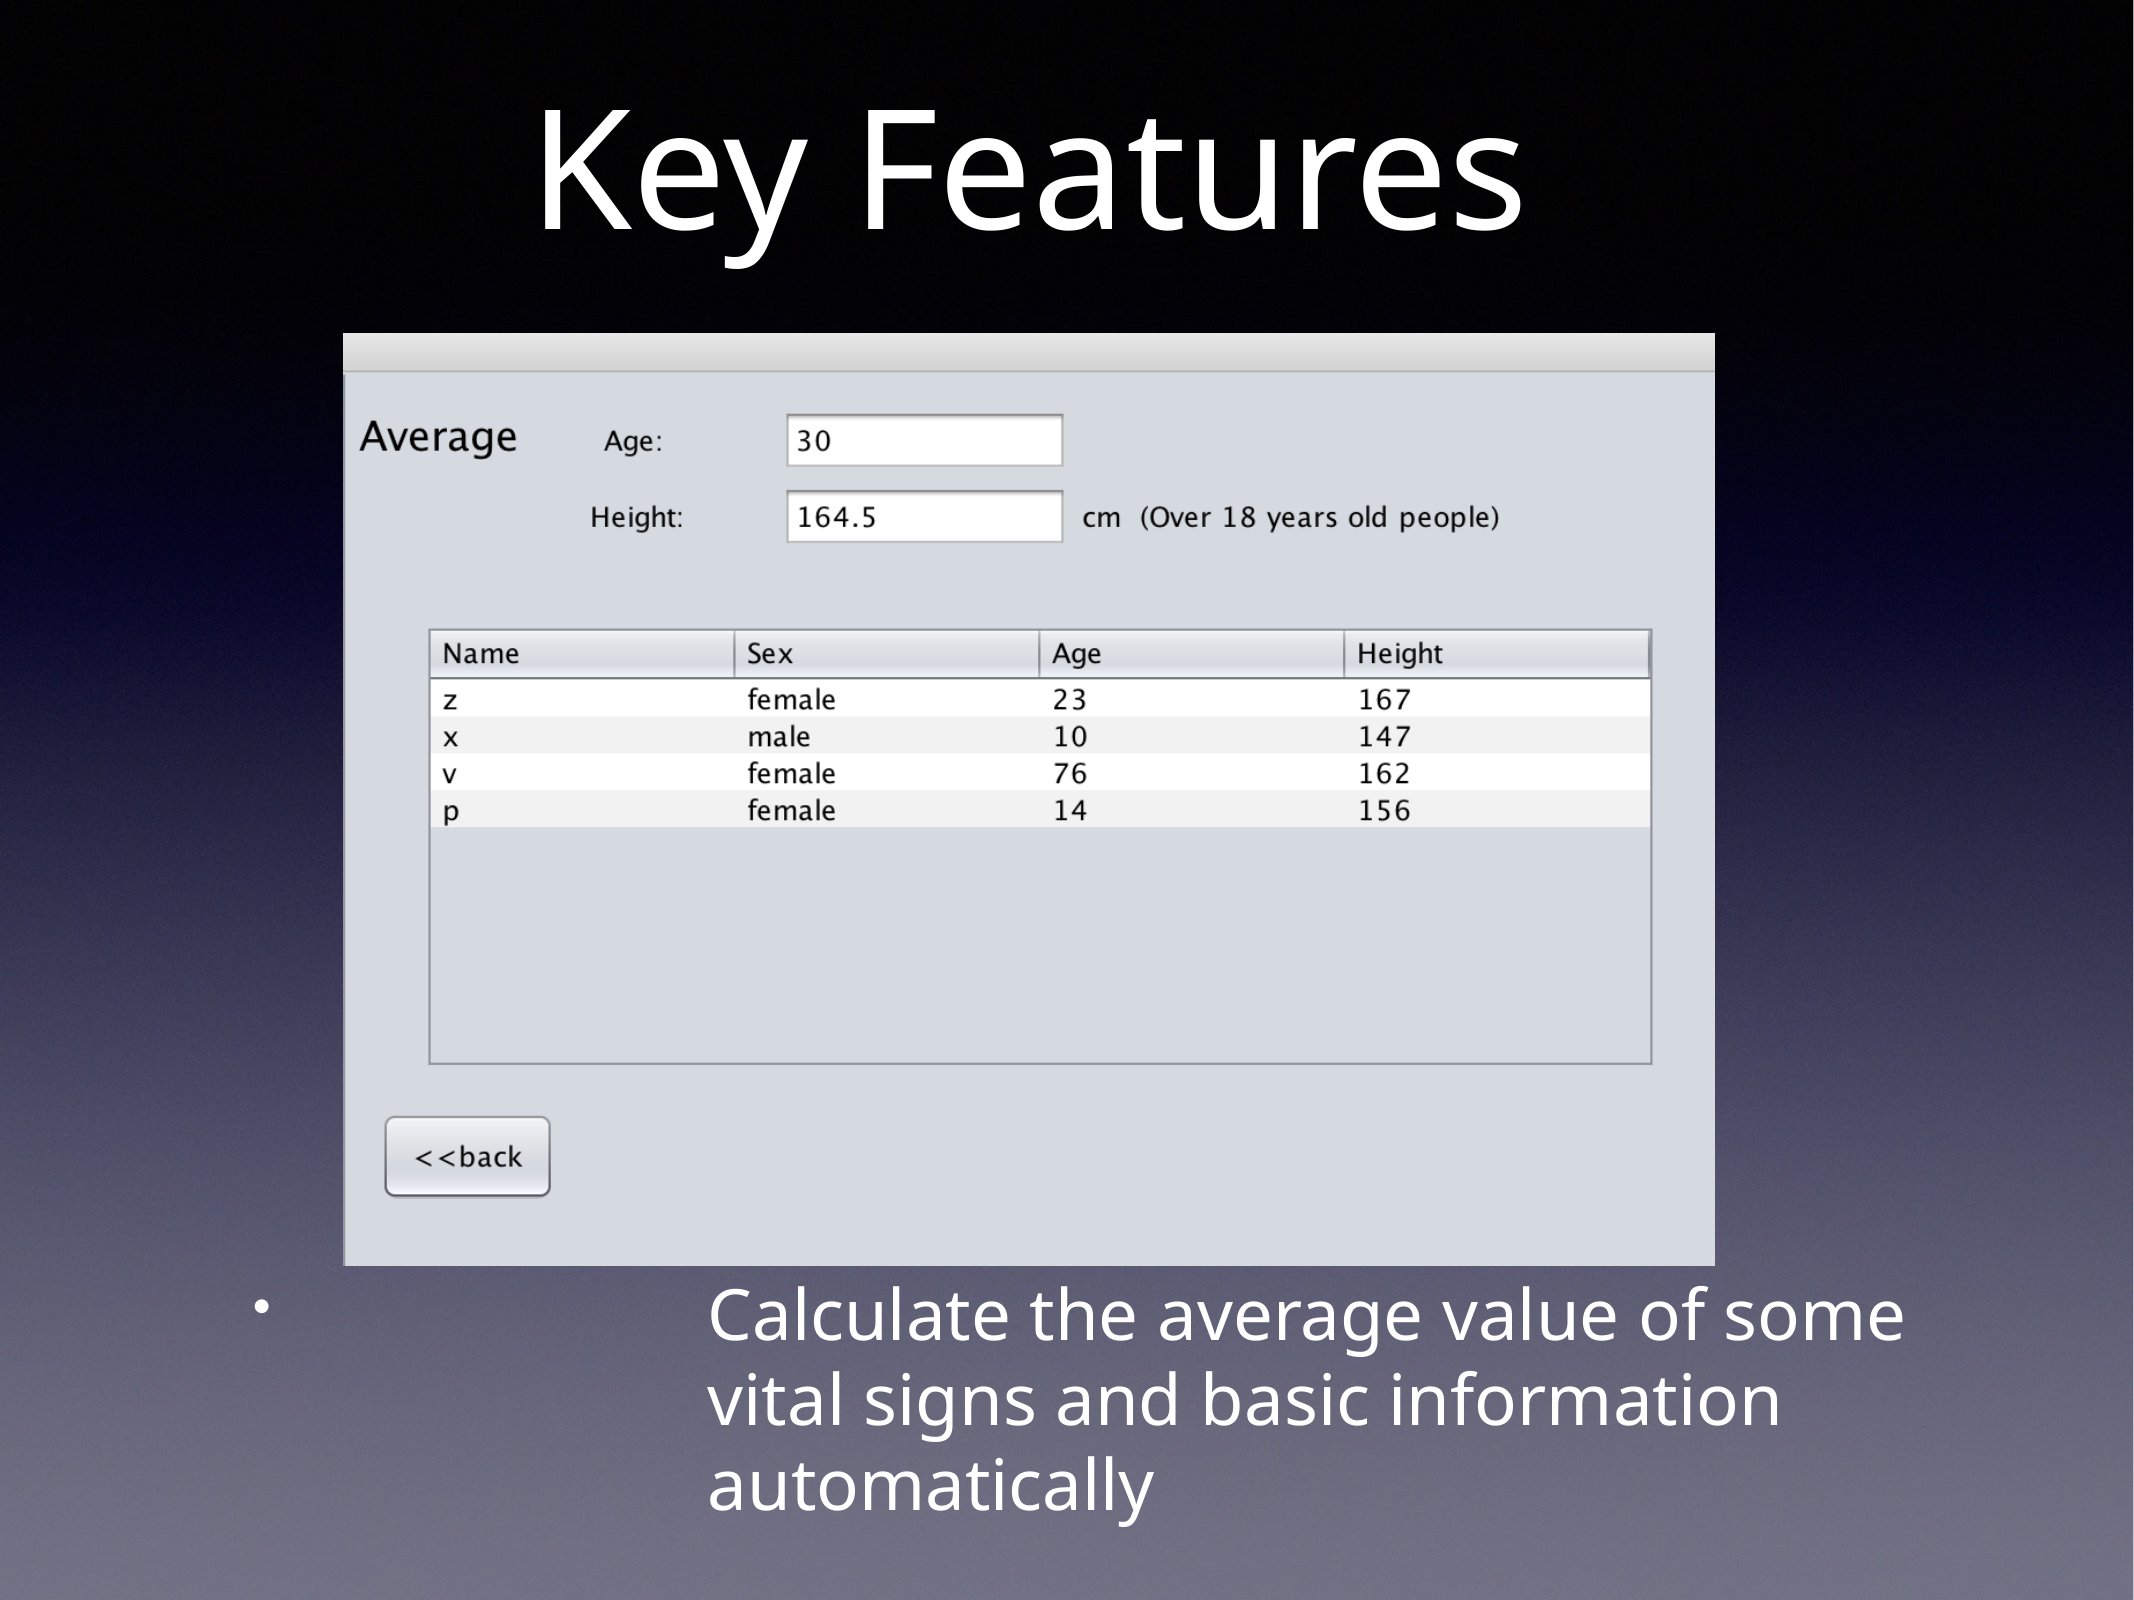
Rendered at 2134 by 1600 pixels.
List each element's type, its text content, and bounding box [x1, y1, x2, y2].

picture [0, 0, 2134, 1600]
list Calculate the average value of some vital signs and basic information automatically [252, 1303, 1935, 1492]
title Key Features [118, 0, 1941, 338]
